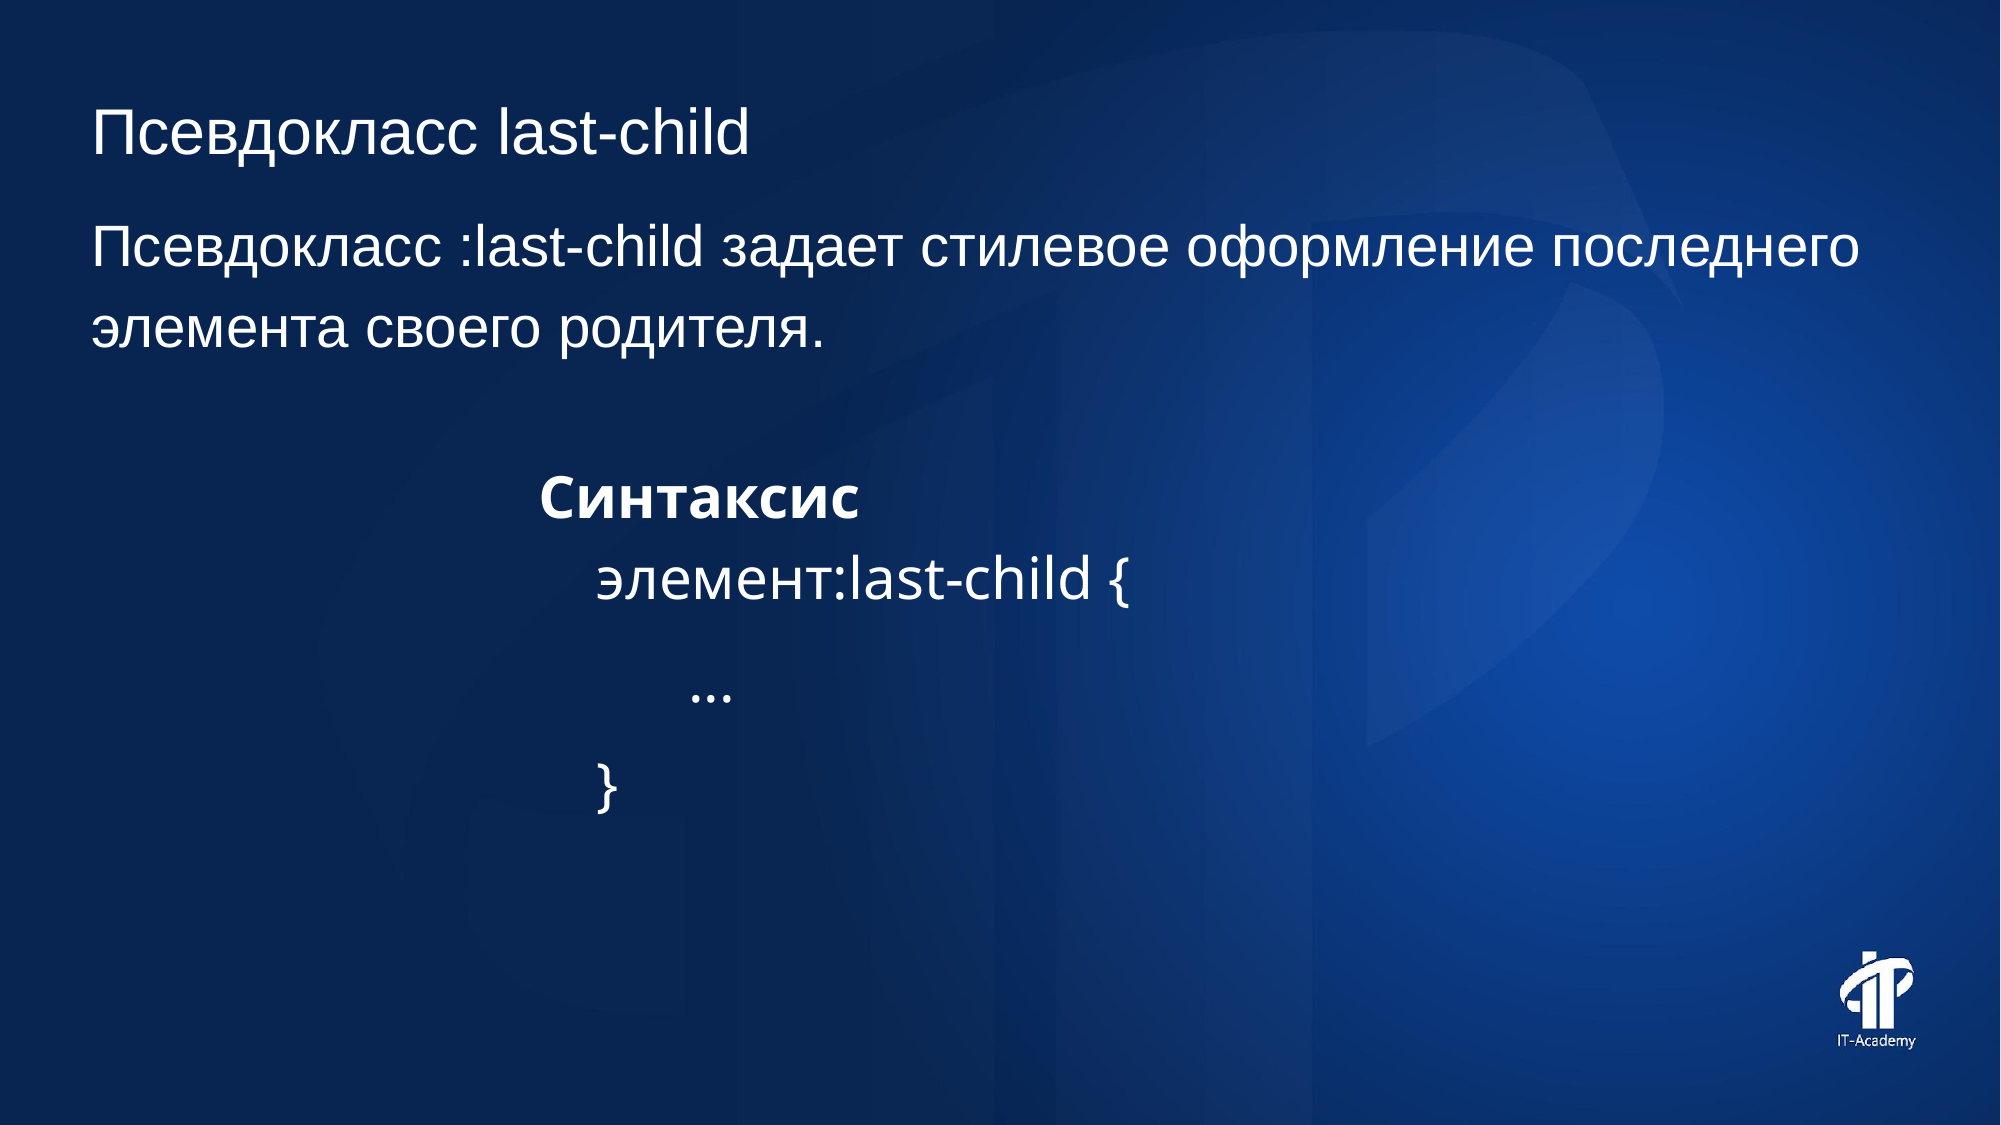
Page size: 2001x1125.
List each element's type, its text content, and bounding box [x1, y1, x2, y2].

text_box Псевдокласс :last-child задает стилевое оформление последнего элемента своего родителя. [76, 183, 1893, 374]
text_box Синтаксис элемент:last-child { ... } [523, 435, 1446, 833]
picture [0, 0, 2001, 1125]
text_box Псевдокласс last-child [76, 74, 967, 182]
